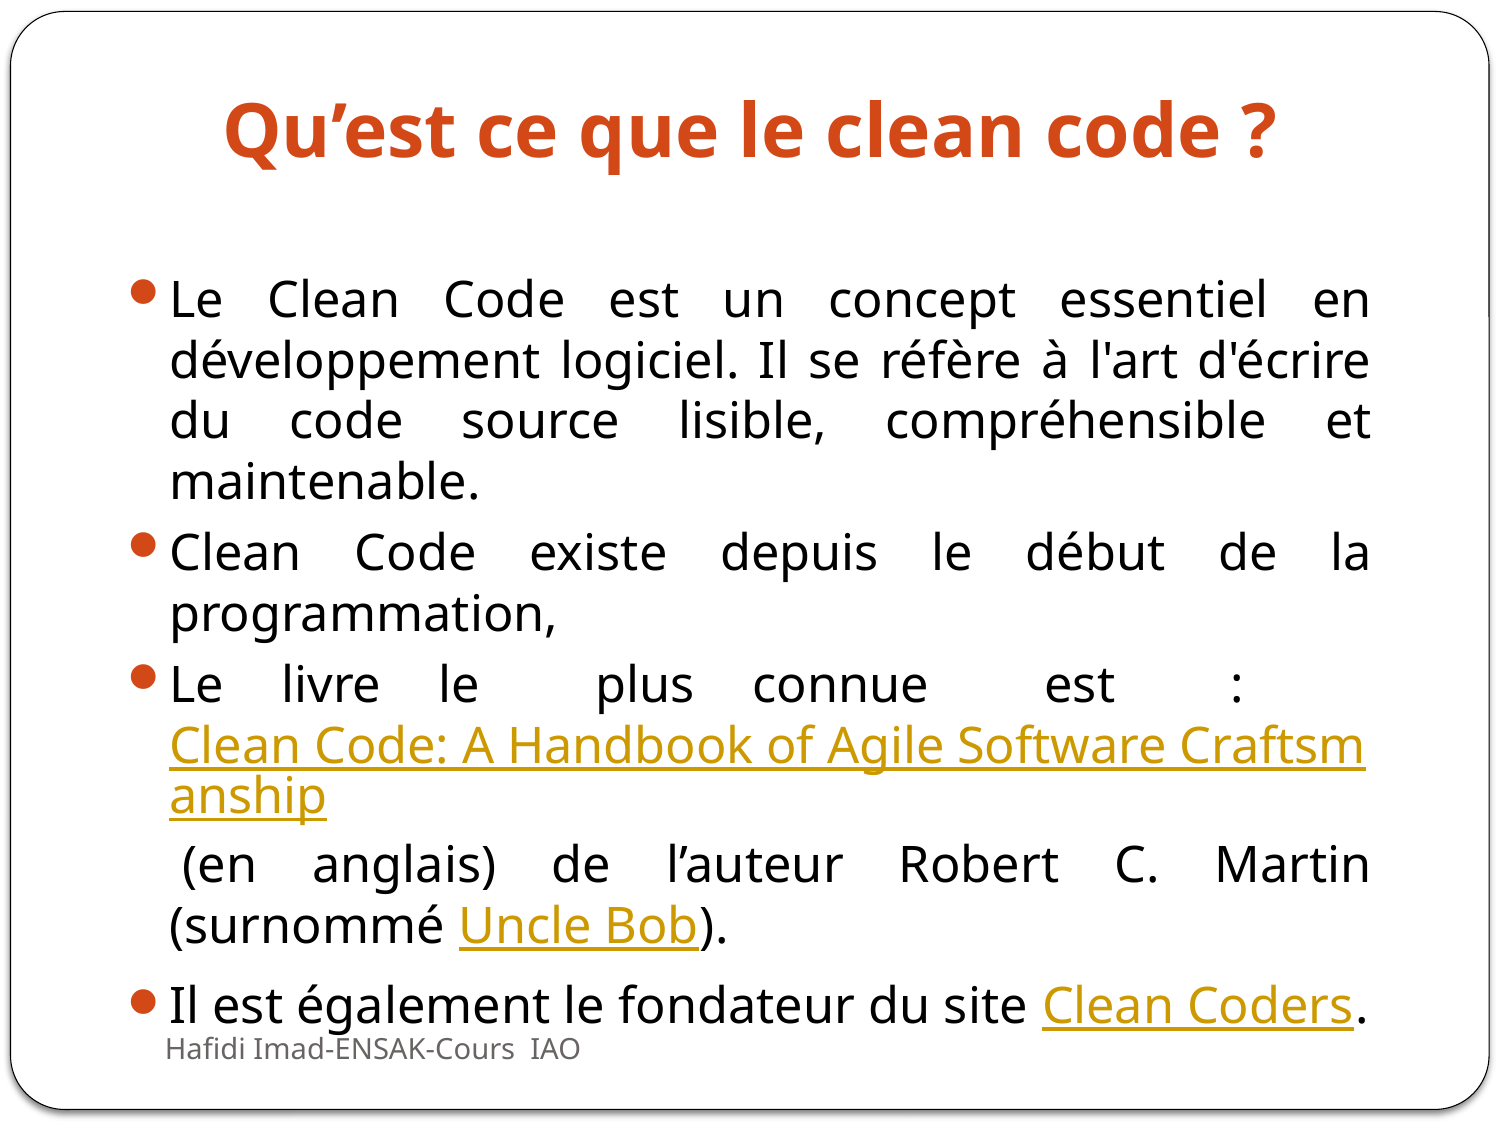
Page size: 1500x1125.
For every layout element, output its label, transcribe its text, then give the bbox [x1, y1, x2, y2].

title Qu’est ce que le clean code ? [0, 0, 1500, 188]
list Le Clean Code est un concept essentiel en développement logiciel. Il se réfère à l'art d'écrire du code source lisible, compréhensible et maintenable. Clean Code existe depuis le début de la programmation, Le livre le plus connue est : Clean Code: A Handbook of Agile Software Craftsmanship (en anglais) de l’auteur Robert C. Martin (surnommé Uncle Bob). Il est également le fondateur du site Clean Coders. [112, 259, 1388, 1010]
footer Hafidi Imad-ENSAK-Cours IAO [150, 1012, 800, 1088]
